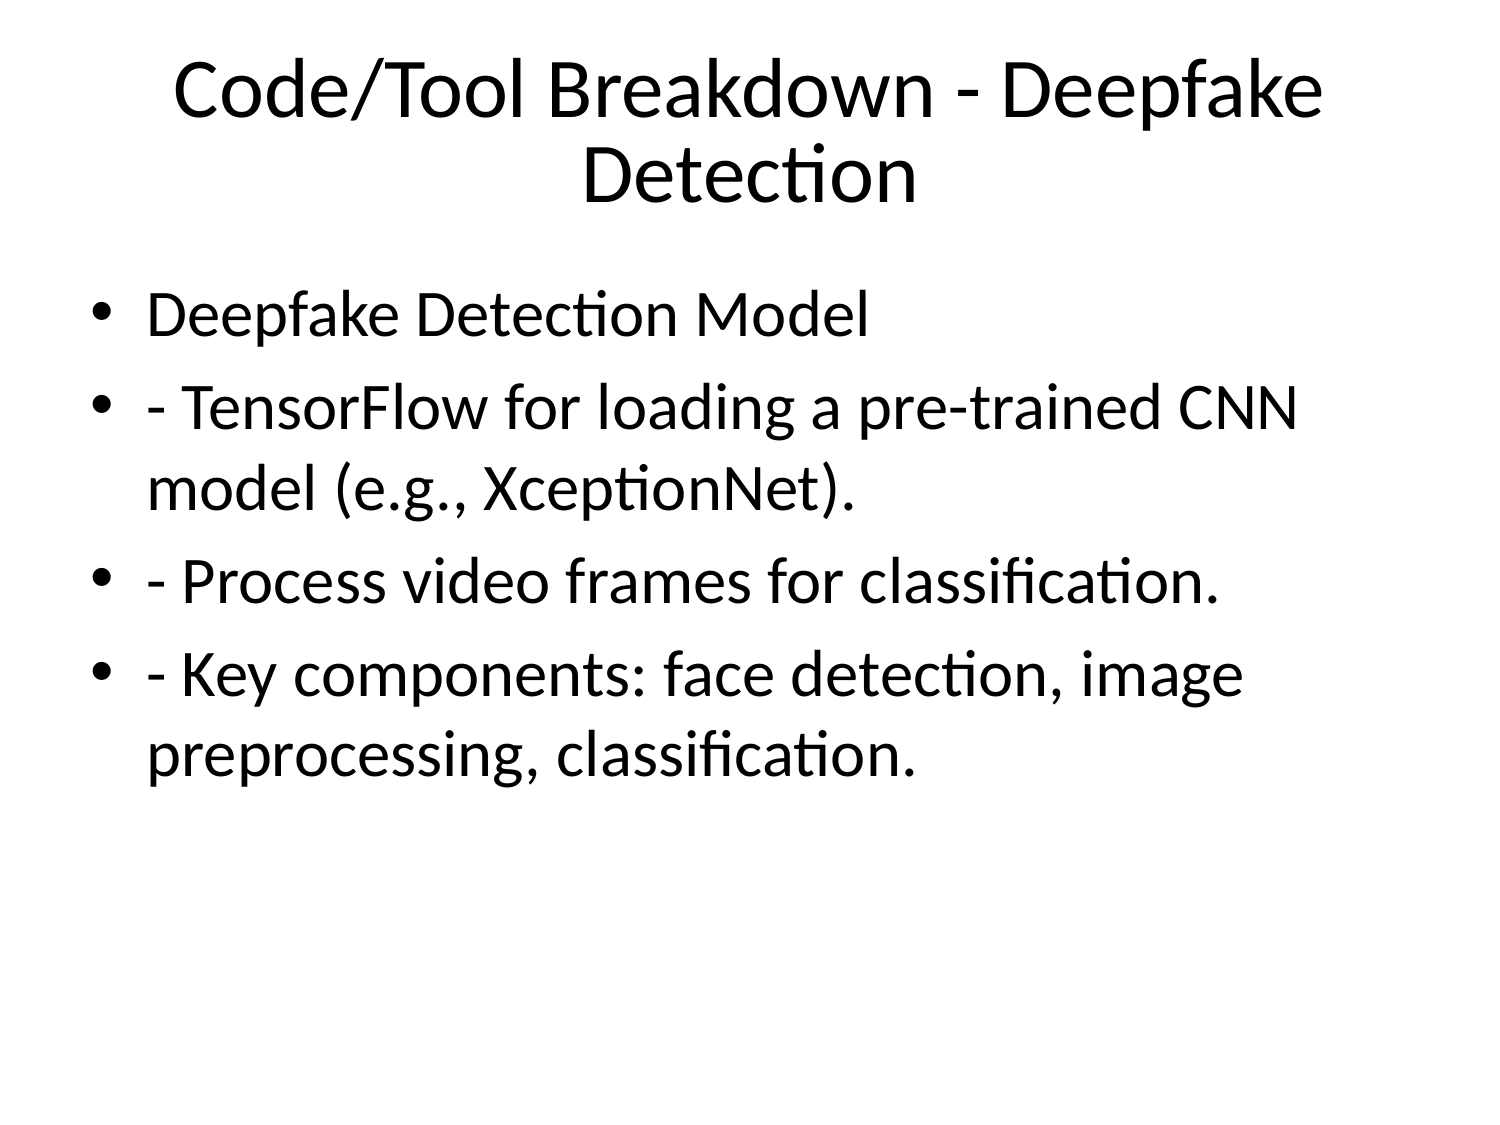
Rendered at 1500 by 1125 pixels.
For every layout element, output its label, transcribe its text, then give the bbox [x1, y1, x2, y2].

list Deepfake Detection Model - TensorFlow for loading a pre-trained CNN model (e.g., XceptionNet). - Process video frames for classification. - Key components: face detection, image preprocessing, classification. [75, 262, 1425, 1005]
title Code/Tool Breakdown - Deepfake Detection [75, 45, 1425, 233]
